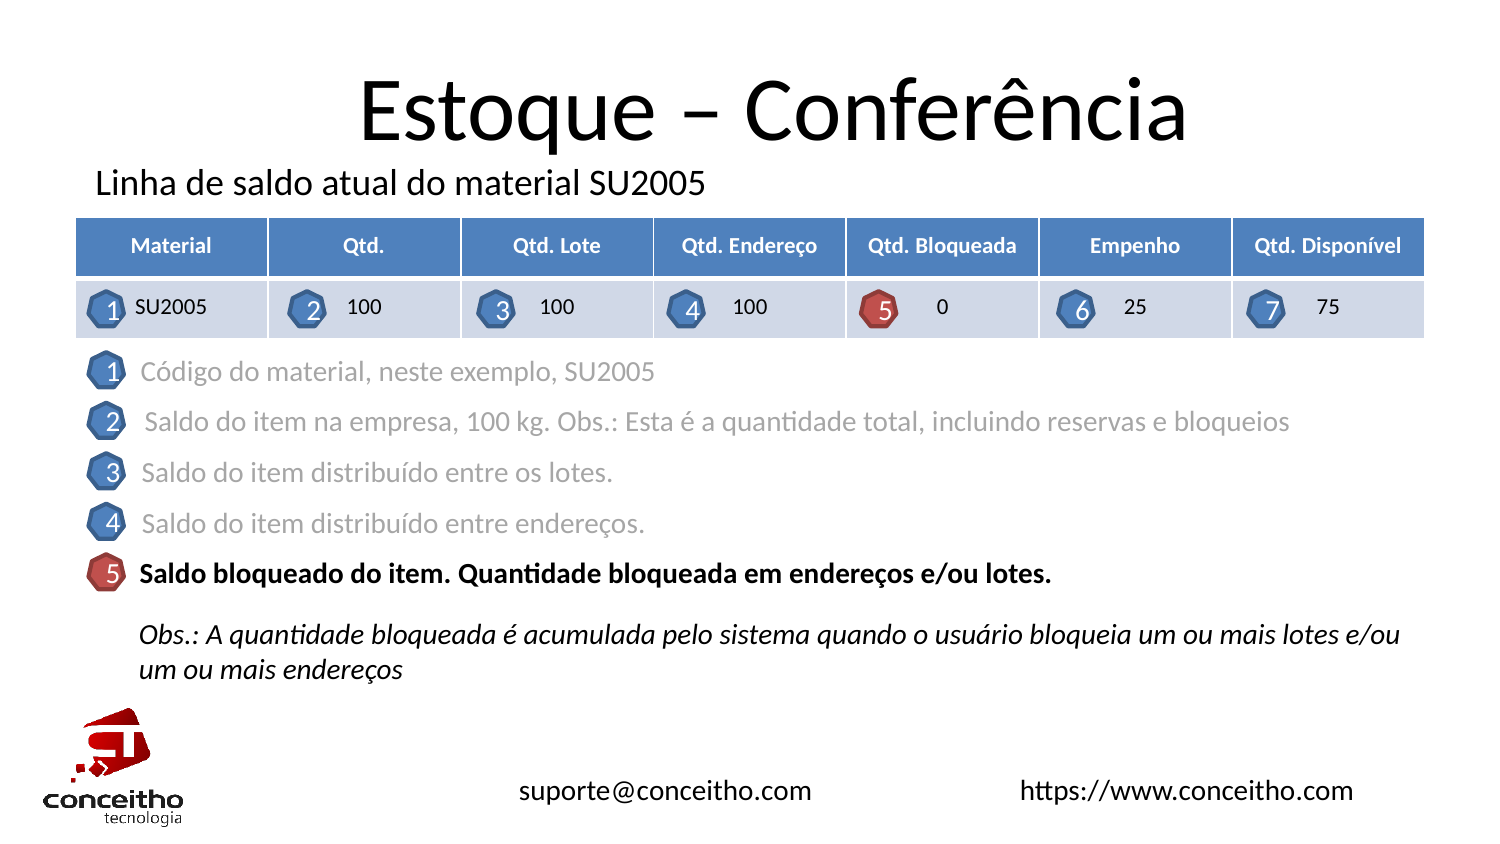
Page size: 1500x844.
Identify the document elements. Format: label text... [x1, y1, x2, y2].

text_box Saldo do item distribuído entre endereços. [127, 496, 661, 547]
text_box 3 [476, 289, 516, 329]
text_box Linha de saldo atual do material SU2005 [80, 150, 722, 210]
text_box 7 [1246, 289, 1286, 329]
table_header Qtd. Endereço [654, 218, 845, 276]
title Estoque – Conferência [123, 33, 1425, 175]
text_box 2 [287, 289, 327, 329]
text_box 4 [86, 501, 126, 541]
text_box 1 [86, 350, 125, 390]
table_cell 75 [1233, 281, 1424, 338]
table_header Material [76, 218, 267, 276]
table_cell 25 [1040, 281, 1231, 338]
text_box Saldo bloqueado do item. Quantidade bloqueada em endereços e/ou lotes. [124, 547, 1069, 597]
table_cell 0 [847, 281, 1038, 338]
text_box 5 [858, 289, 899, 329]
text_box 2 [86, 400, 126, 440]
table_cell 100 [462, 281, 653, 338]
table_header Qtd. Bloqueada [847, 218, 1038, 276]
text_box 5 [86, 552, 124, 592]
text_box 6 [1056, 289, 1096, 329]
table_cell SU2005 [76, 281, 267, 338]
table_header Qtd. Disponível [1233, 218, 1424, 276]
text_box 4 [666, 289, 706, 329]
table_cell 100 [269, 281, 460, 338]
table_cell 100 [654, 281, 845, 338]
text_box 1 [86, 289, 126, 329]
picture [43, 708, 183, 827]
table_header Qtd. Lote [462, 218, 653, 276]
table_header Empenho [1040, 218, 1231, 276]
table_header Qtd. [269, 218, 460, 276]
text_box Código do material, neste exemplo, SU2005 [125, 344, 671, 395]
text_box Saldo do item distribuído entre os lotes. [126, 445, 629, 496]
text_box Saldo do item na empresa, 100 kg. Obs.: Esta é a quantidade total, incluindo reservas e bloqueios [129, 395, 1306, 445]
text_box 3 [86, 451, 126, 491]
text_box Obs.: A quantidade bloqueada é acumulada pelo sistema quando o usuário bloqueia um ou mais lotes e/ou um ou mais endereços [123, 607, 1425, 693]
